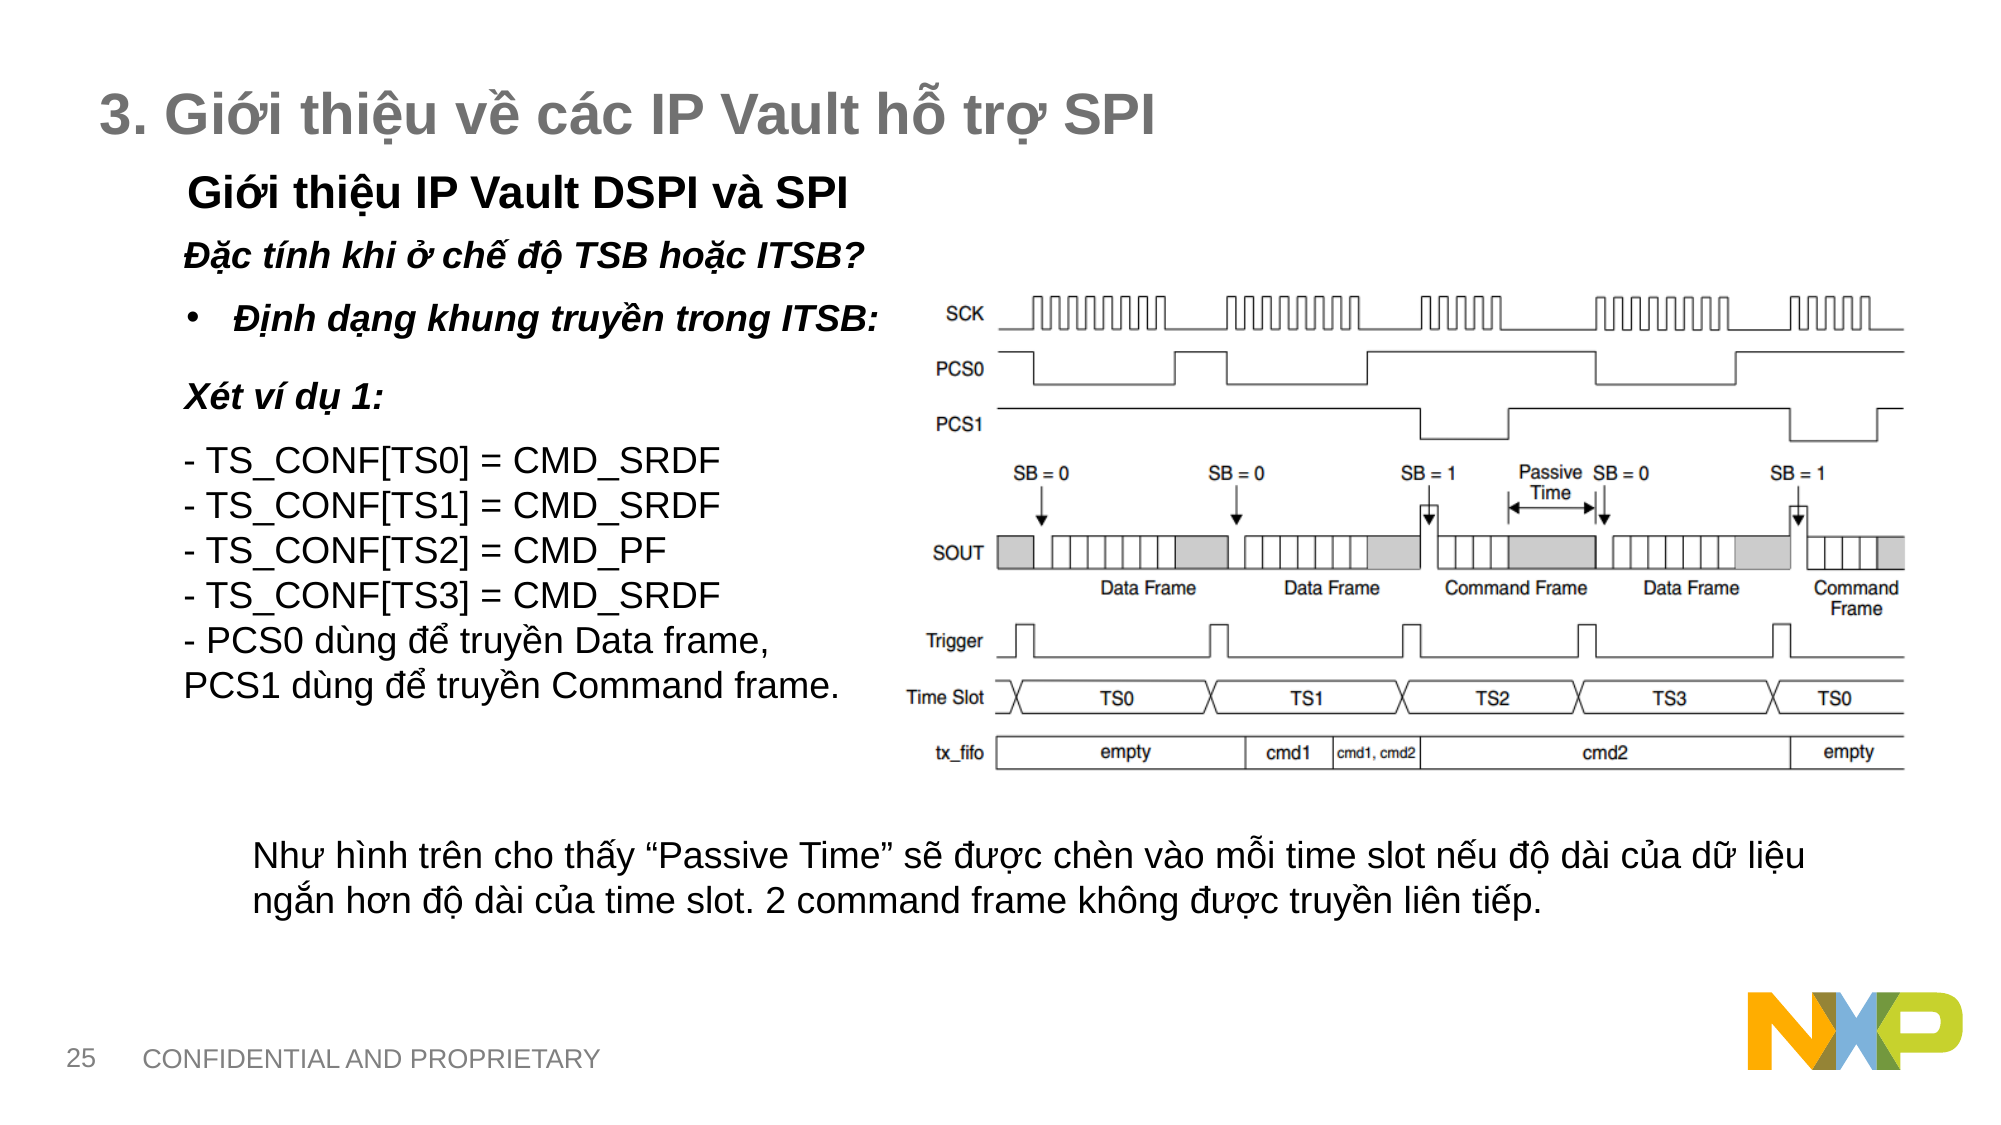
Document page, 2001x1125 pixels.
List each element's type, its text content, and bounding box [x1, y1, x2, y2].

text_box Giới thiệu IP Vault DSPI và SPI [172, 154, 866, 223]
text_box Đặc tính khi ở chế độ TSB hoặc ITSB? [168, 223, 1129, 284]
text_box Xét ví dụ 1: [169, 364, 400, 425]
text_box - TS_CONF[TS0] = CMD_SRDF - TS_CONF[TS1] = CMD_SRDF - TS_CONF[TS2] = CMD_PF - TS_CONF[TS3] = CMD_SRDF - PCS0 dùng để truyền Data frame, PCS1 dùng để truyền Command frame. [168, 428, 858, 714]
title 3. Giới thiệu về các IP Vault hỗ trợ SPI [84, 68, 1911, 161]
text_box Định dạng khung truyền trong ITSB: [171, 287, 896, 347]
picture [898, 286, 1919, 780]
text_box Như hình trên cho thấy “Passive Time” sẽ được chèn vào mỗi time slot nếu độ dài của dữ liệu ngắn hơn độ dài của time slot. 2 command frame không được truyền liên tiếp. [237, 823, 1858, 929]
